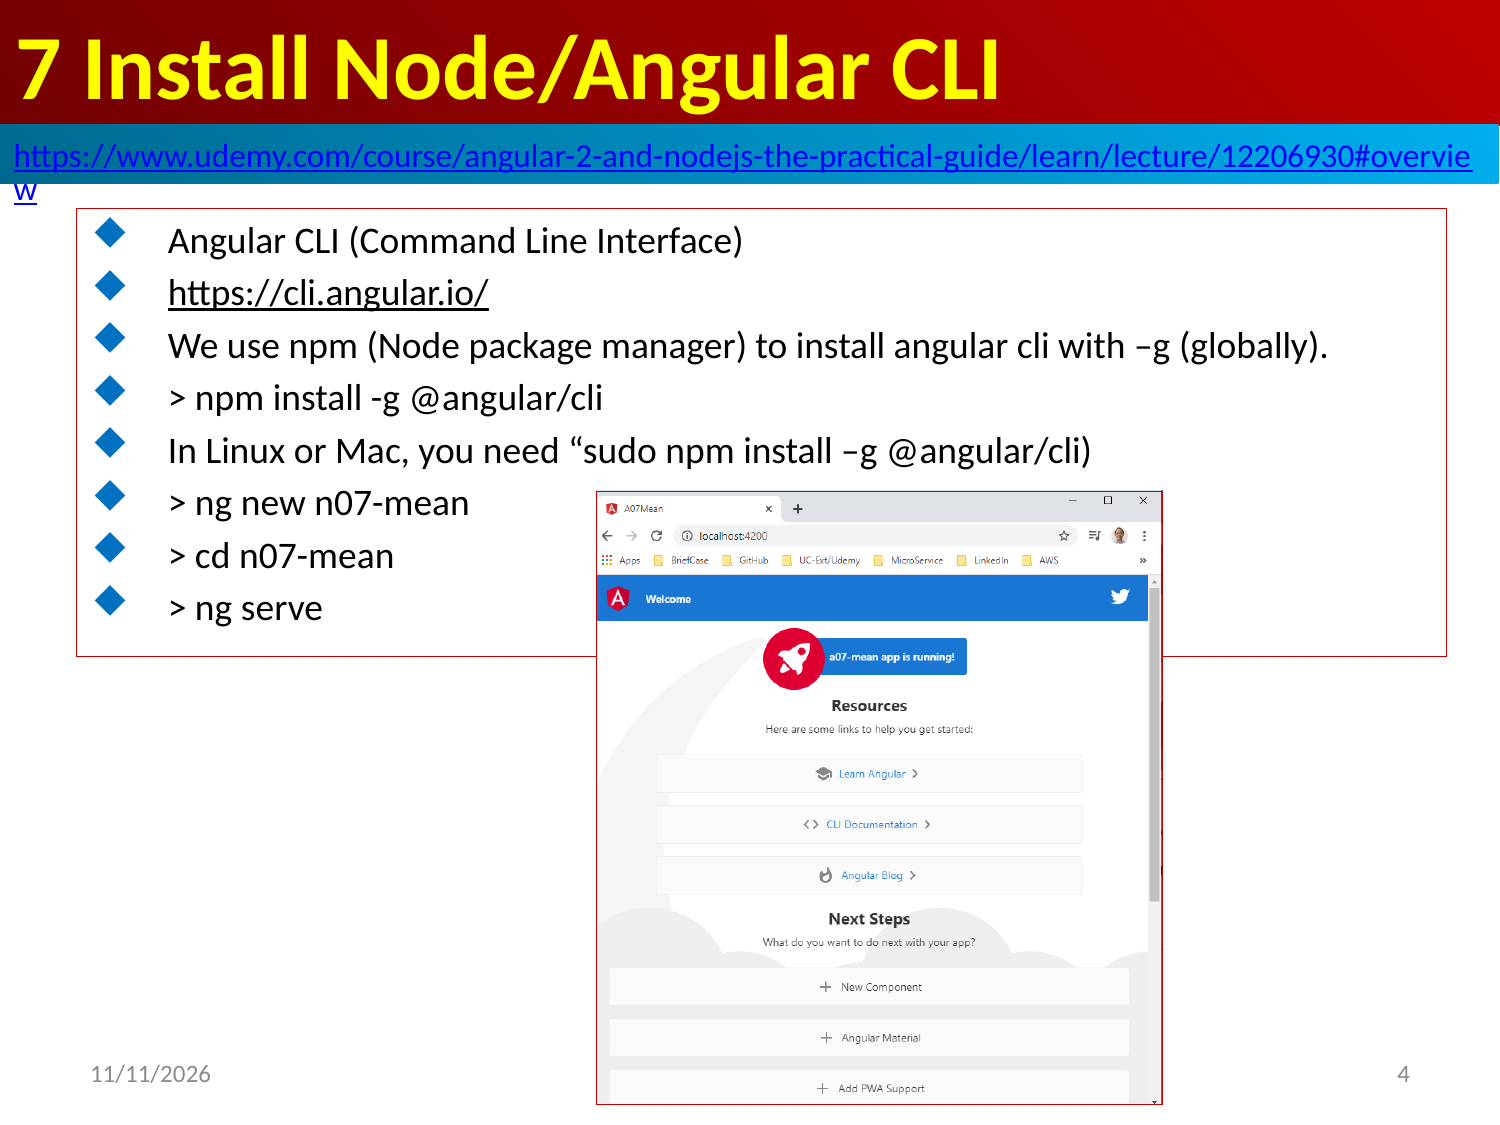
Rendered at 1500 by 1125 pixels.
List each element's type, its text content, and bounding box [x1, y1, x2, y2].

text_box https://www.udemy.com/course/angular-2-and-nodejs-the-practical-guide/learn/lecture/12206930#overview [0, 124, 1499, 184]
slide_number 4 [1167, 1042, 1425, 1103]
title 7 Install Node/Angular CLI [0, 0, 1500, 126]
picture [596, 490, 1163, 1105]
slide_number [75, 1042, 425, 1103]
subtitle Angular CLI (Command Line Interface) https://cli.angular.io/ We use npm (Node package manager) to install angular cli with –g (globally). > npm install -g @angular/cli In Linux or Mac, you need “sudo npm install –g @angular/cli) > ng new n07-mean > cd n07-mean > ng serve [76, 208, 1447, 657]
